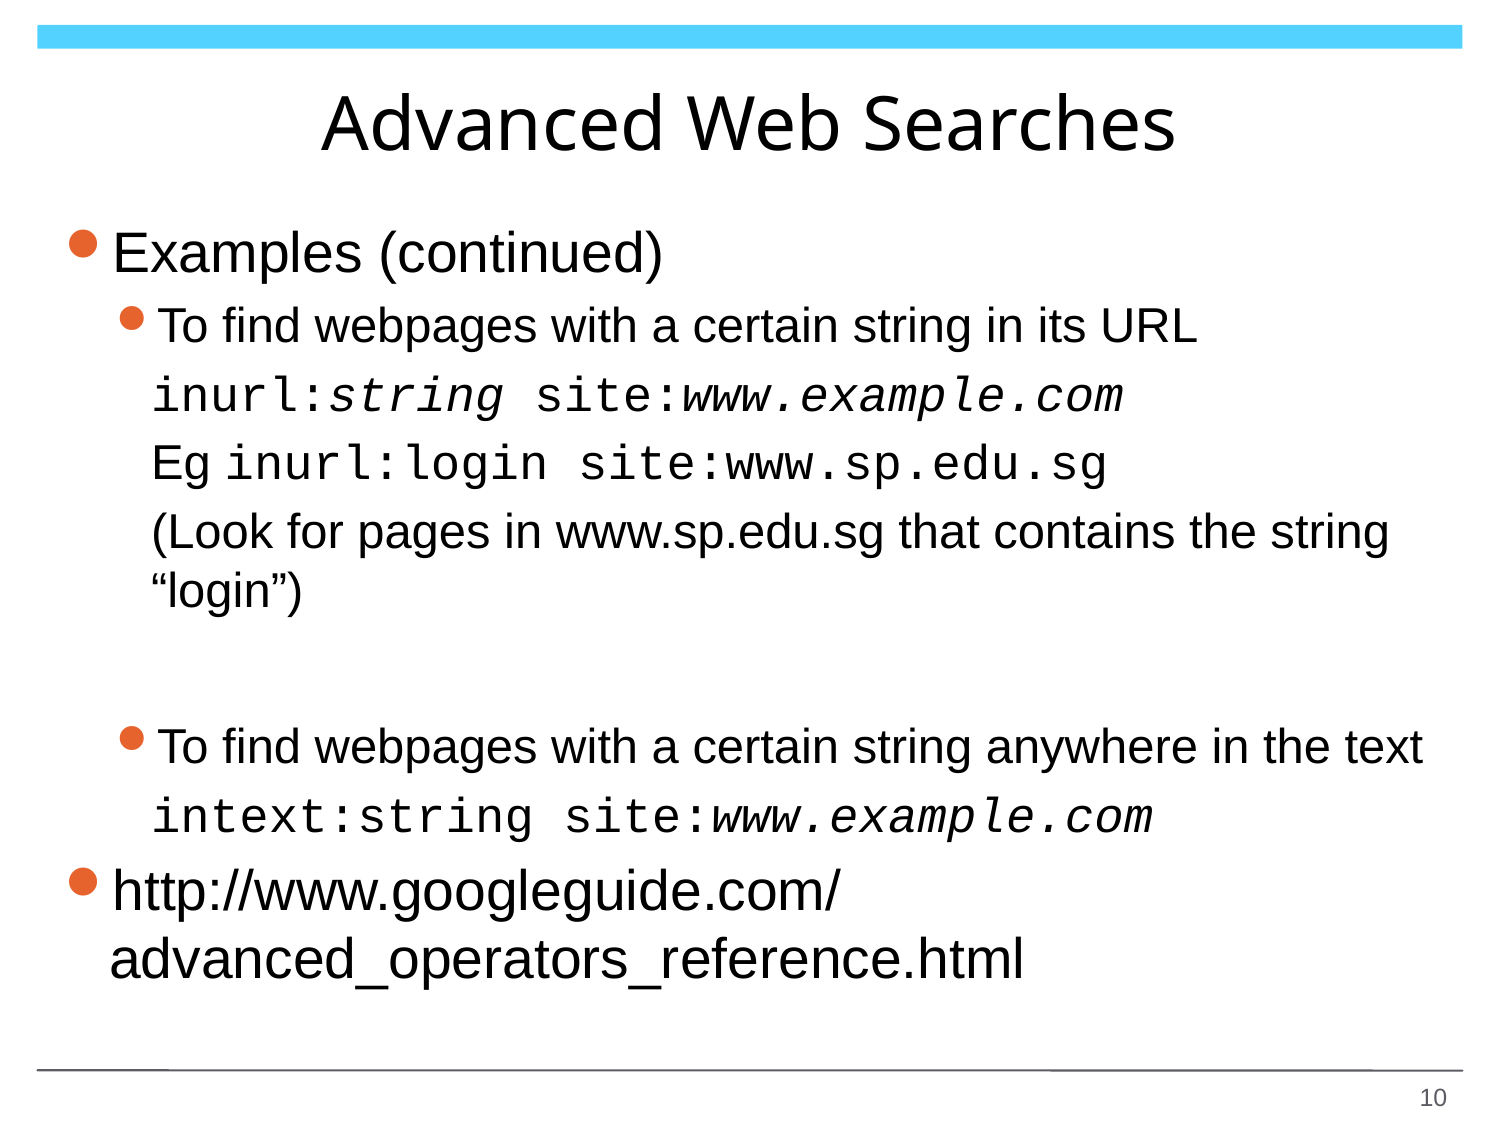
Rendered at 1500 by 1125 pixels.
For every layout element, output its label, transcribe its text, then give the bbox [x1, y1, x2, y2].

slide_number 10 [1112, 1069, 1463, 1123]
list Examples (continued) To find webpages with a certain string in its URL inurl:string site:www.example.com Eg inurl:login site:www.sp.edu.sg (Look for pages in www.sp.edu.sg that contains the string “login”) To find webpages with a certain string anywhere in the text intext:string site:www.example.com http://www.googleguide.com/advanced_operators_reference.html [50, 208, 1450, 1050]
title Advanced Web Searches [50, 45, 1450, 197]
